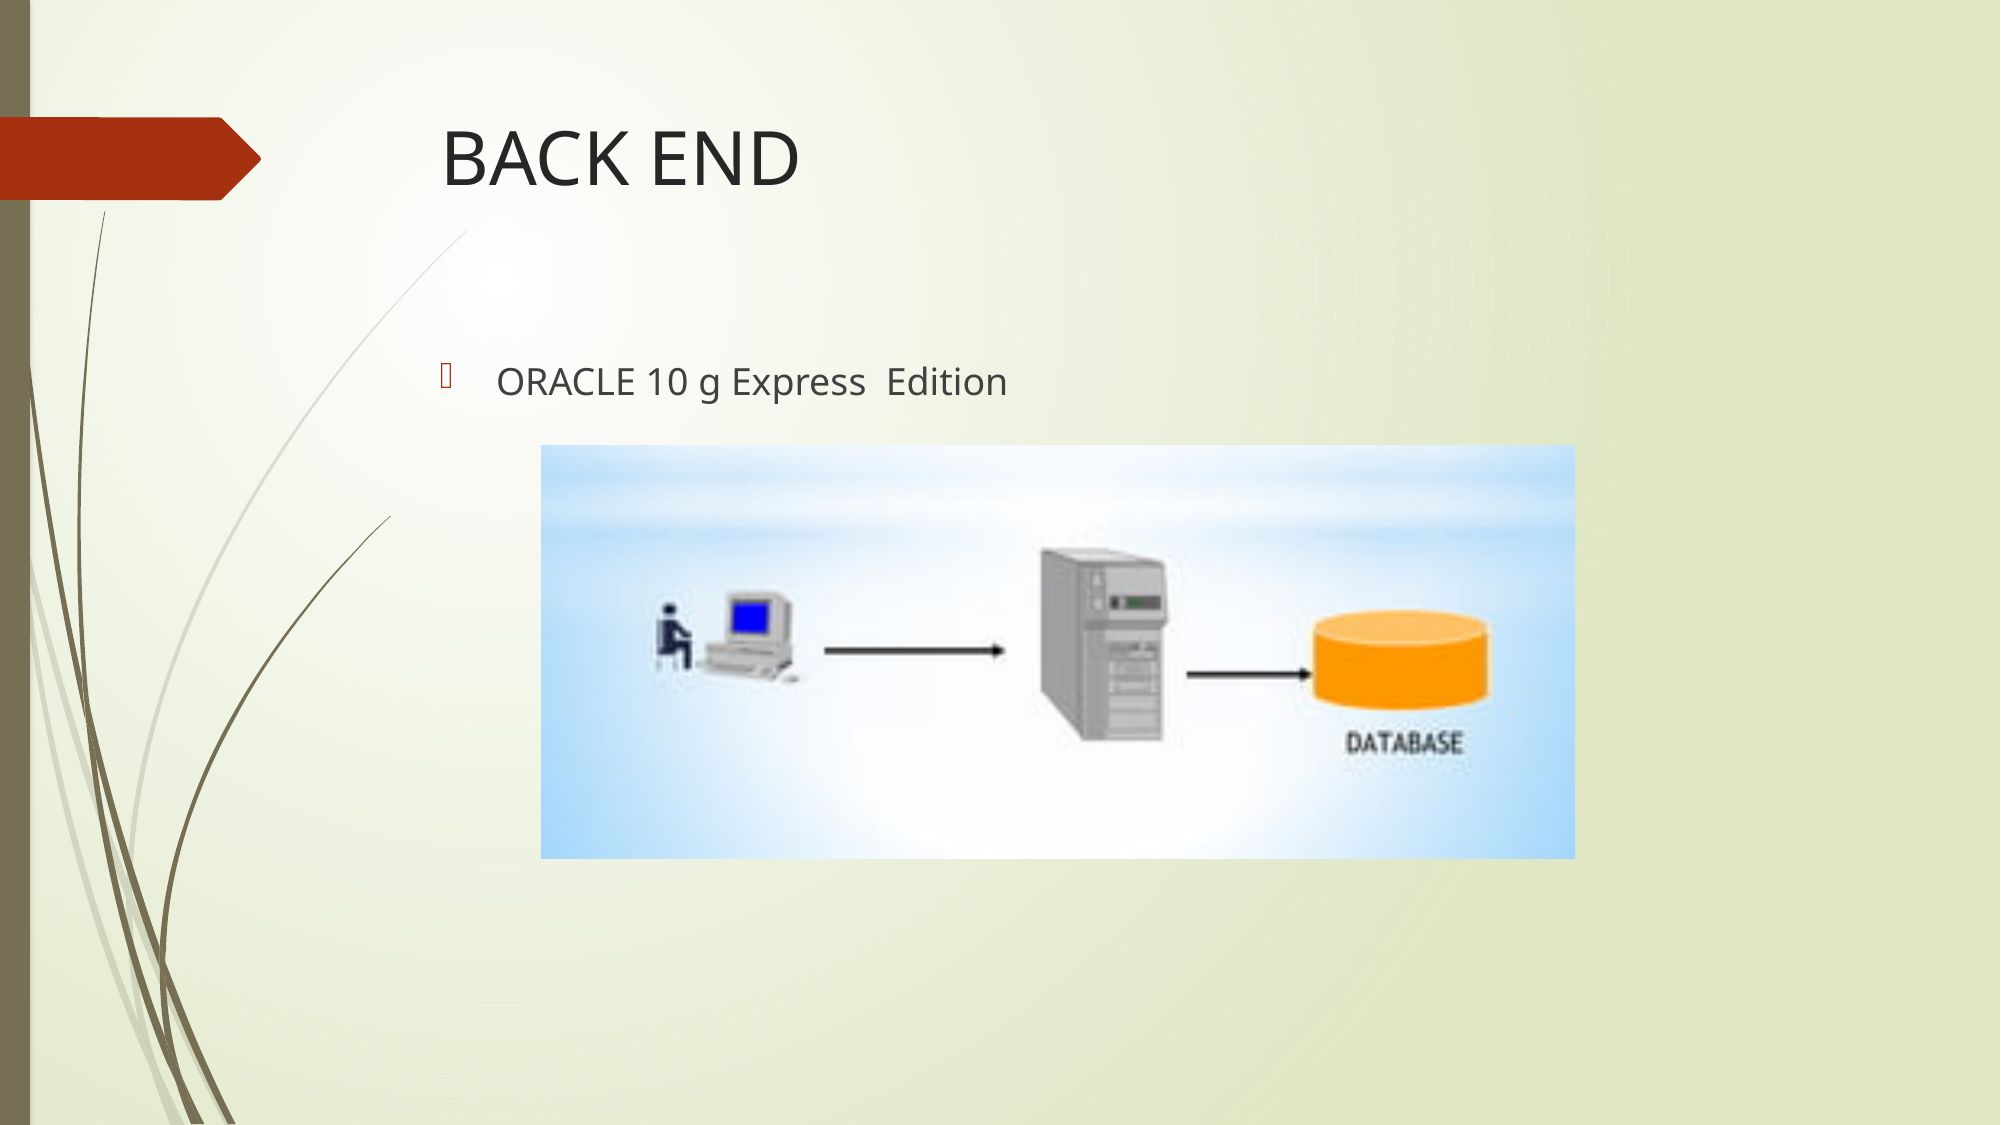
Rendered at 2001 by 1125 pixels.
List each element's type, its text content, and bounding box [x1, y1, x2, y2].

title BACK END [425, 102, 1888, 313]
list ORACLE 10 g Express Edition [424, 350, 1888, 970]
picture [540, 445, 1576, 859]
